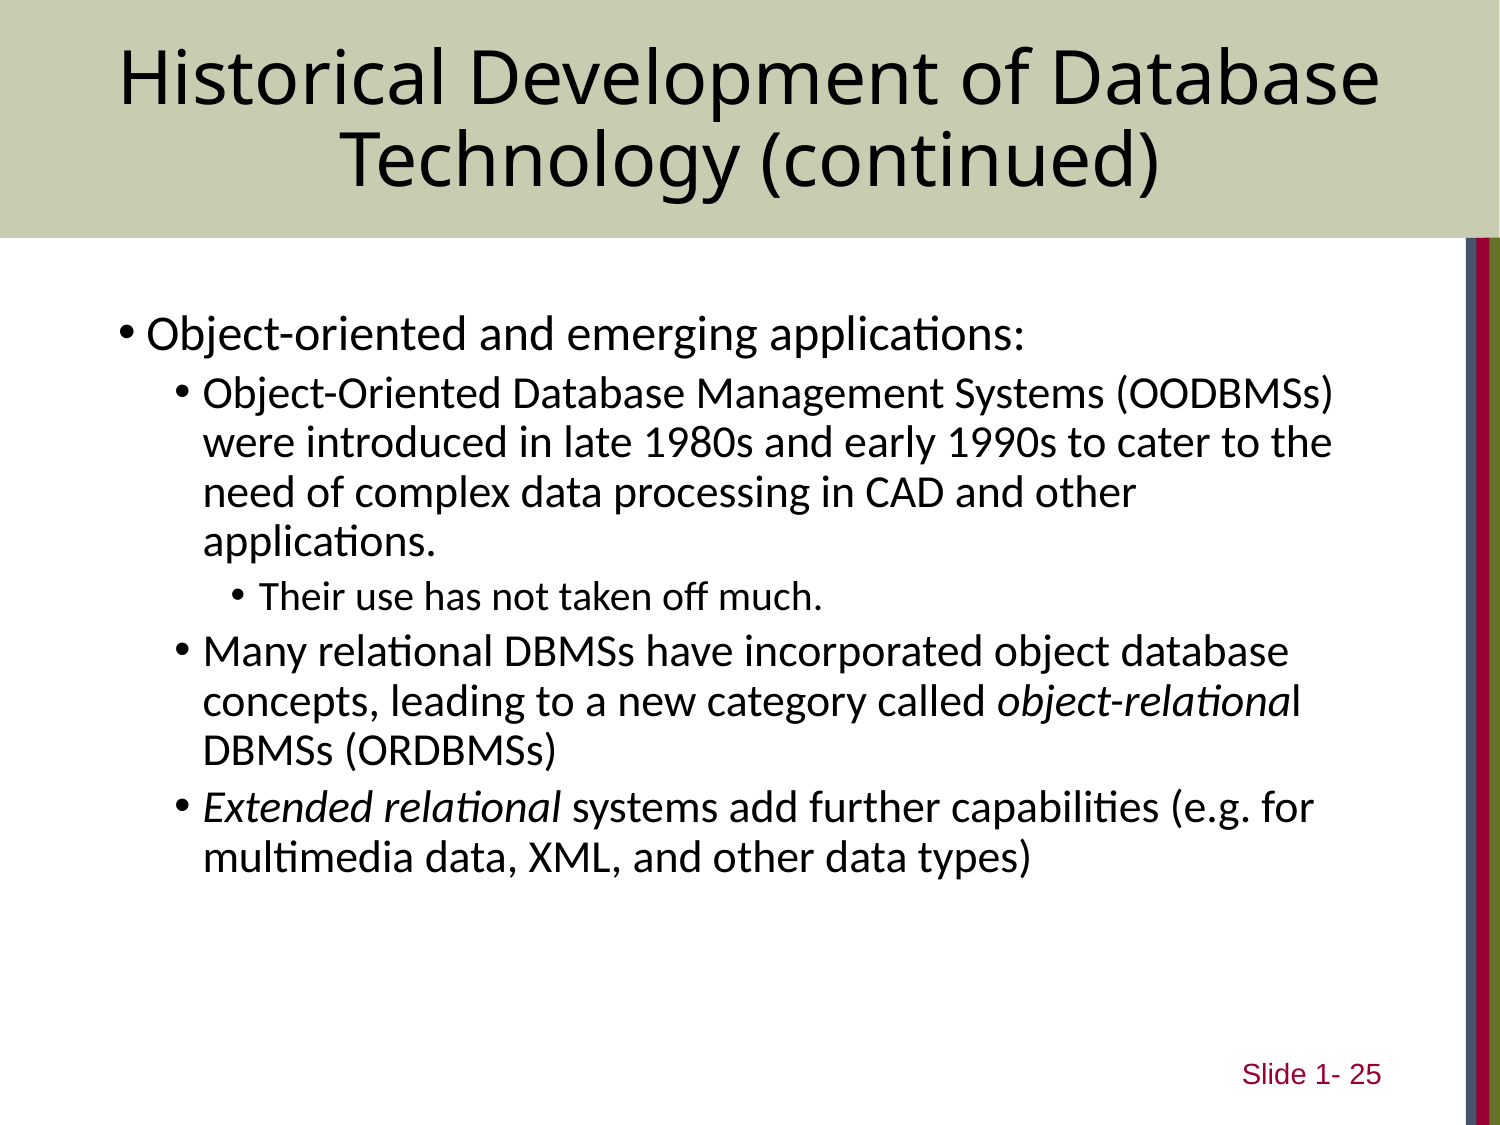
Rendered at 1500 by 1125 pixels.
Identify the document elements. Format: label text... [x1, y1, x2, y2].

slide_number Slide 1- [1059, 1042, 1397, 1103]
title Historical Development of Database Technology (continued) [0, 12, 1500, 231]
list Object-oriented and emerging applications: Object-Oriented Database Management Systems (OODBMSs) were introduced in late 1980s and early 1990s to cater to the need of complex data processing in CAD and other applications. Their use has not taken off much. Many relational DBMSs have incorporated object database concepts, leading to a new category called object-relational DBMSs (ORDBMSs) Extended relational systems add further capabilities (e.g. for multimedia data, XML, and other data types) [102, 299, 1398, 1014]
